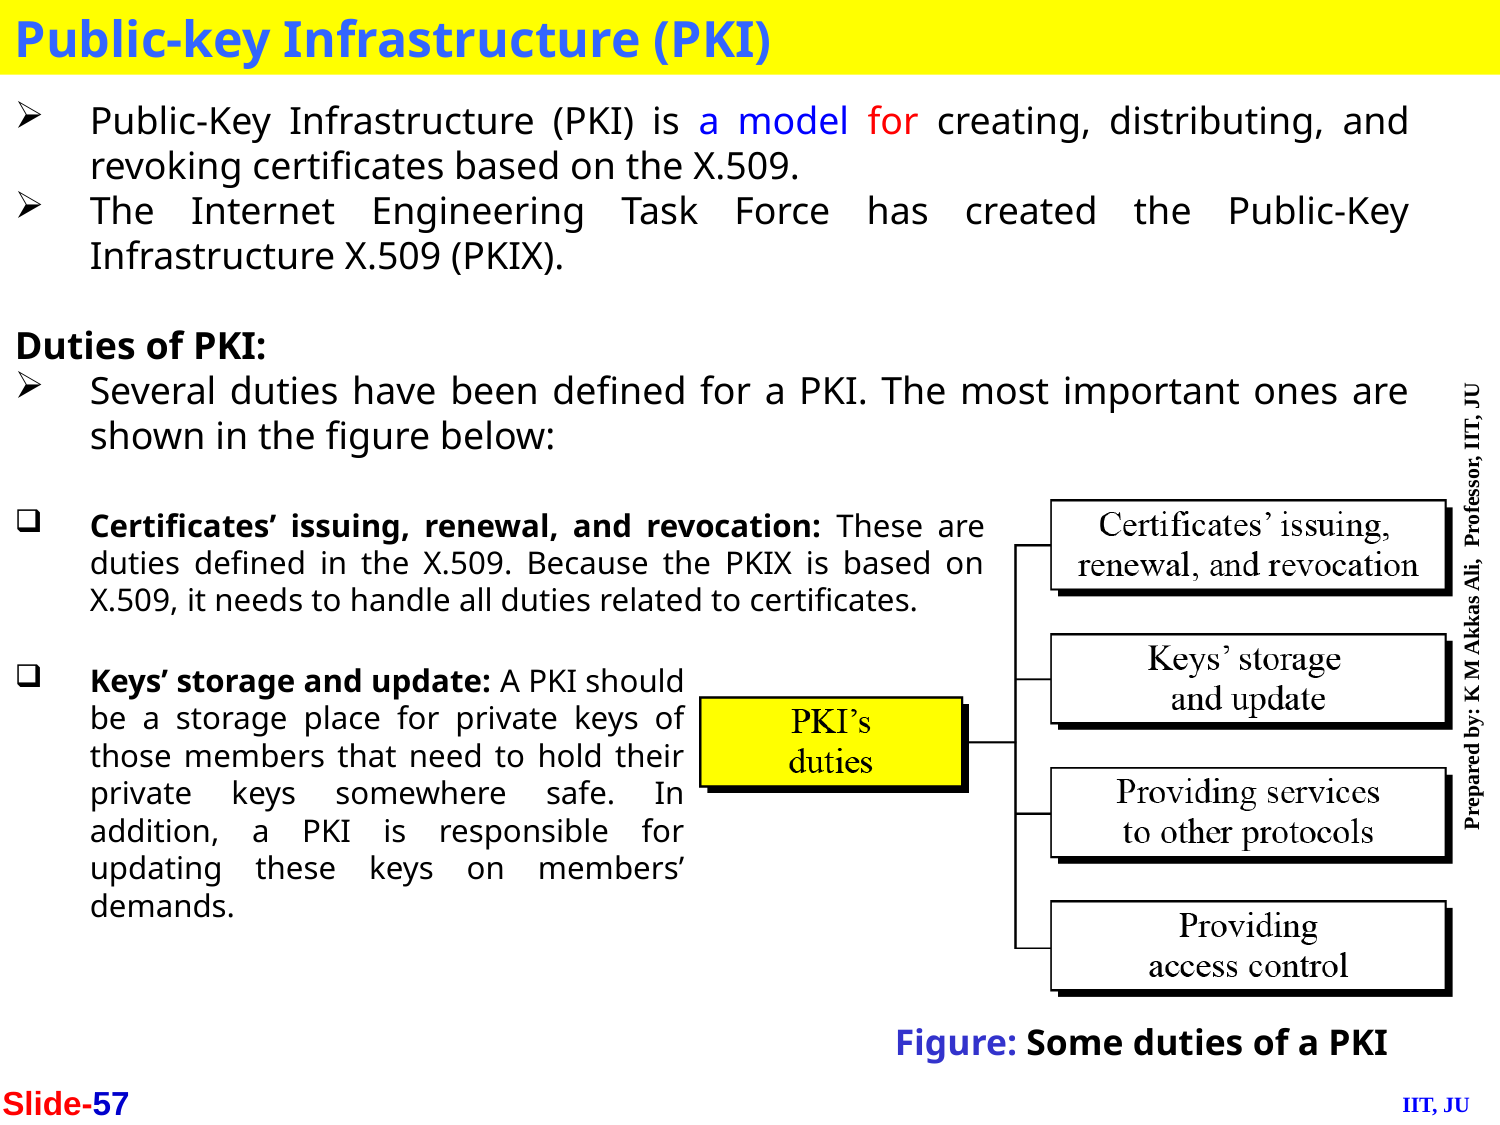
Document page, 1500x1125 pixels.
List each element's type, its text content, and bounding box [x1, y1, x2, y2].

text_box Public-Key Infrastructure (PKI) is a model for creating, distributing, and revoking certificates based on the X.509. The Internet Engineering Task Force has created the Public-Key Infrastructure X.509 (PKIX). Duties of PKI: Several duties have been defined for a PKI. The most important ones are shown in the figure below: [0, 89, 1425, 465]
text_box Keys’ storage and update: A PKI should be a storage place for private keys of those members that need to hold their private keys somewhere safe. In addition, a PKI is responsible for updating these keys on members’ demands. [0, 653, 694, 931]
slide_number Slide-57 [0, 1074, 300, 1125]
text_box Certificates’ issuing, renewal, and revocation: These are duties defined in the X.509. Because the PKIX is based on X.509, it needs to handle all duties related to certificates. [0, 498, 700, 626]
text_box Figure: Some duties of a PKI [880, 1012, 1404, 1070]
picture [699, 499, 1454, 997]
text_box Public-key Infrastructure (PKI) [0, 0, 1500, 75]
